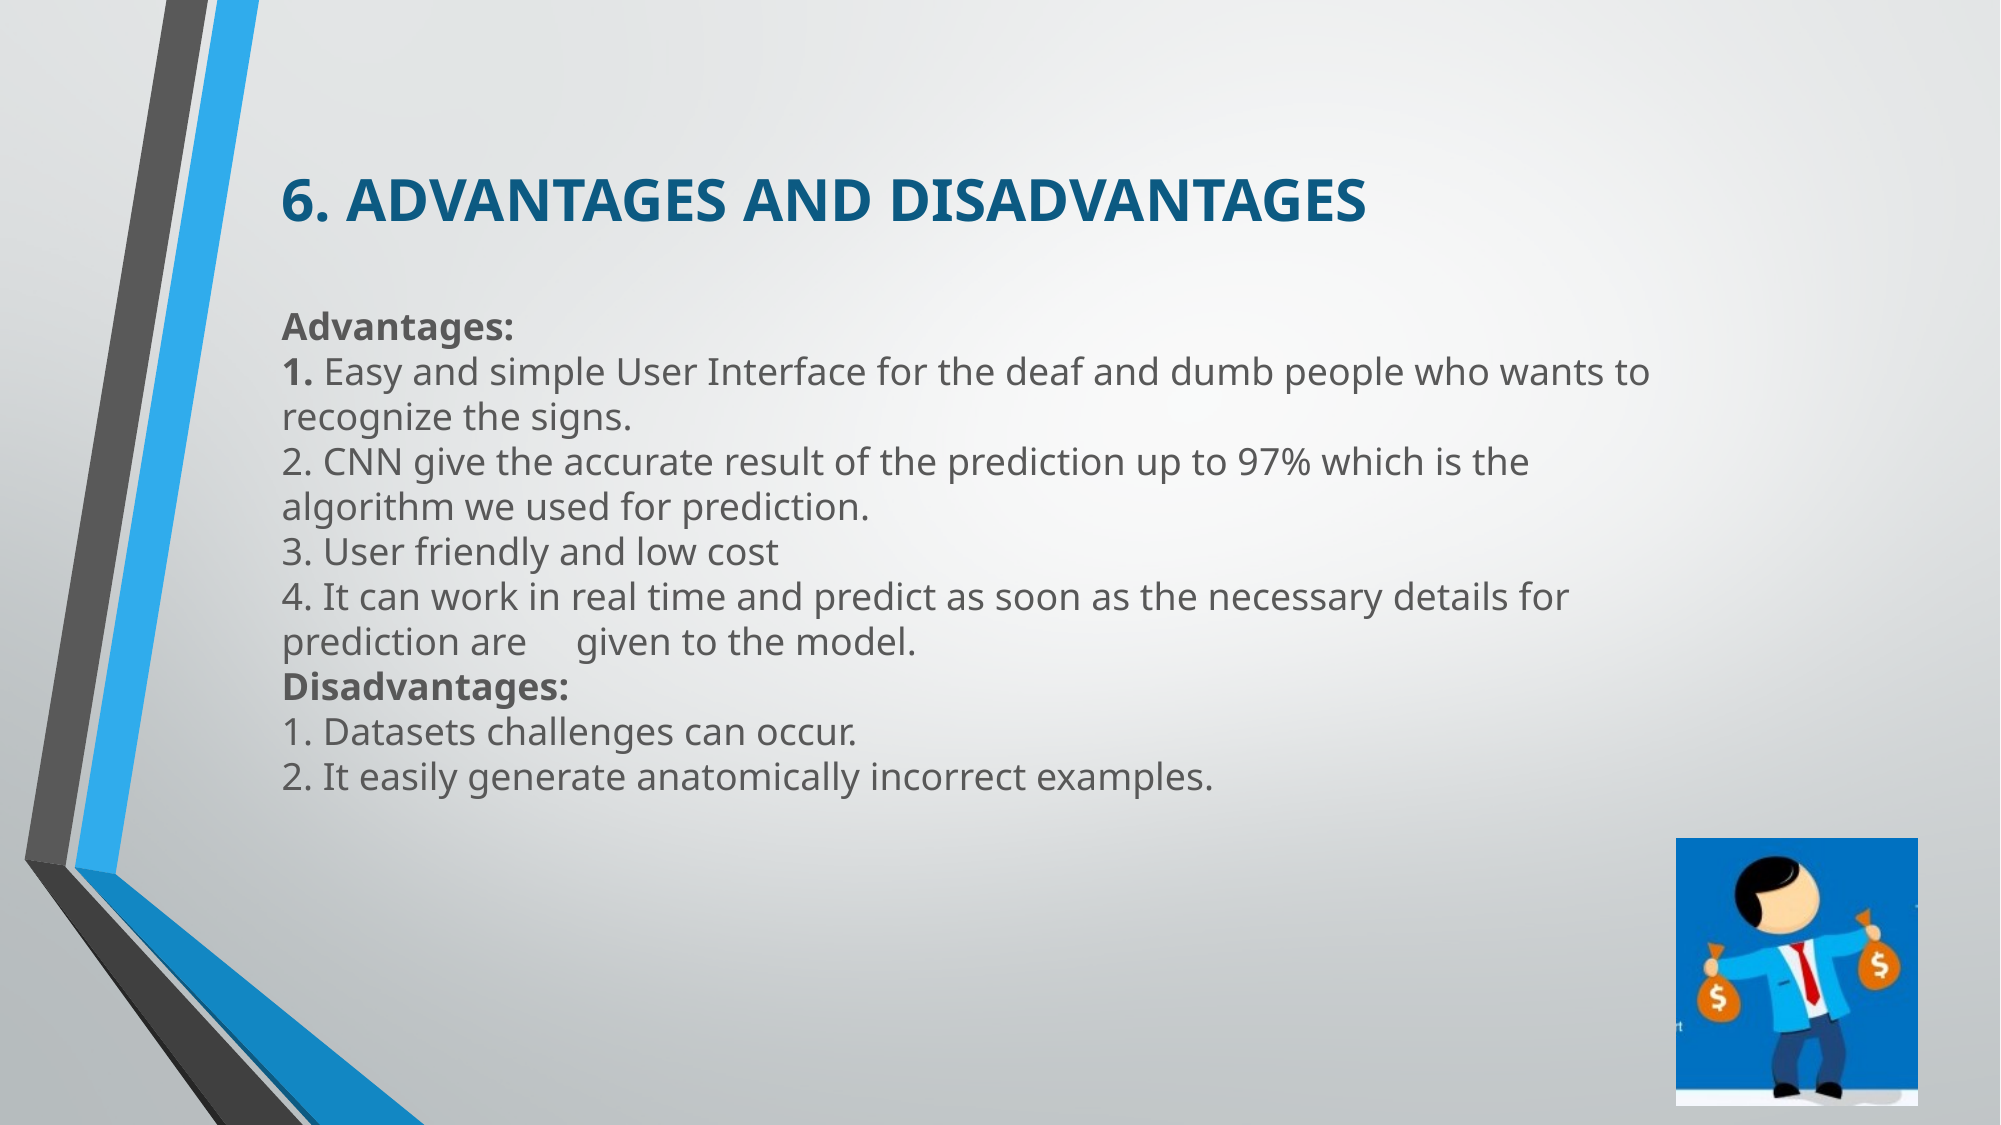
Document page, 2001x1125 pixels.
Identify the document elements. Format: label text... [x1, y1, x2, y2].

picture [1676, 838, 1919, 1106]
title 6. ADVANTAGES AND DISADVANTAGES Advantages: 1. Easy and simple User Interface for the deaf and dumb people who wants to recognize the signs. 2. CNN give the accurate result of the prediction up to 97% which is the algorithm we used for prediction. 3. User friendly and low cost 4. It can work in real time and predict as soon as the necessary details for prediction are given to the model. Disadvantages: 1. Datasets challenges can occur. 2. It easily generate anatomically incorrect examples. [266, 84, 1677, 851]
